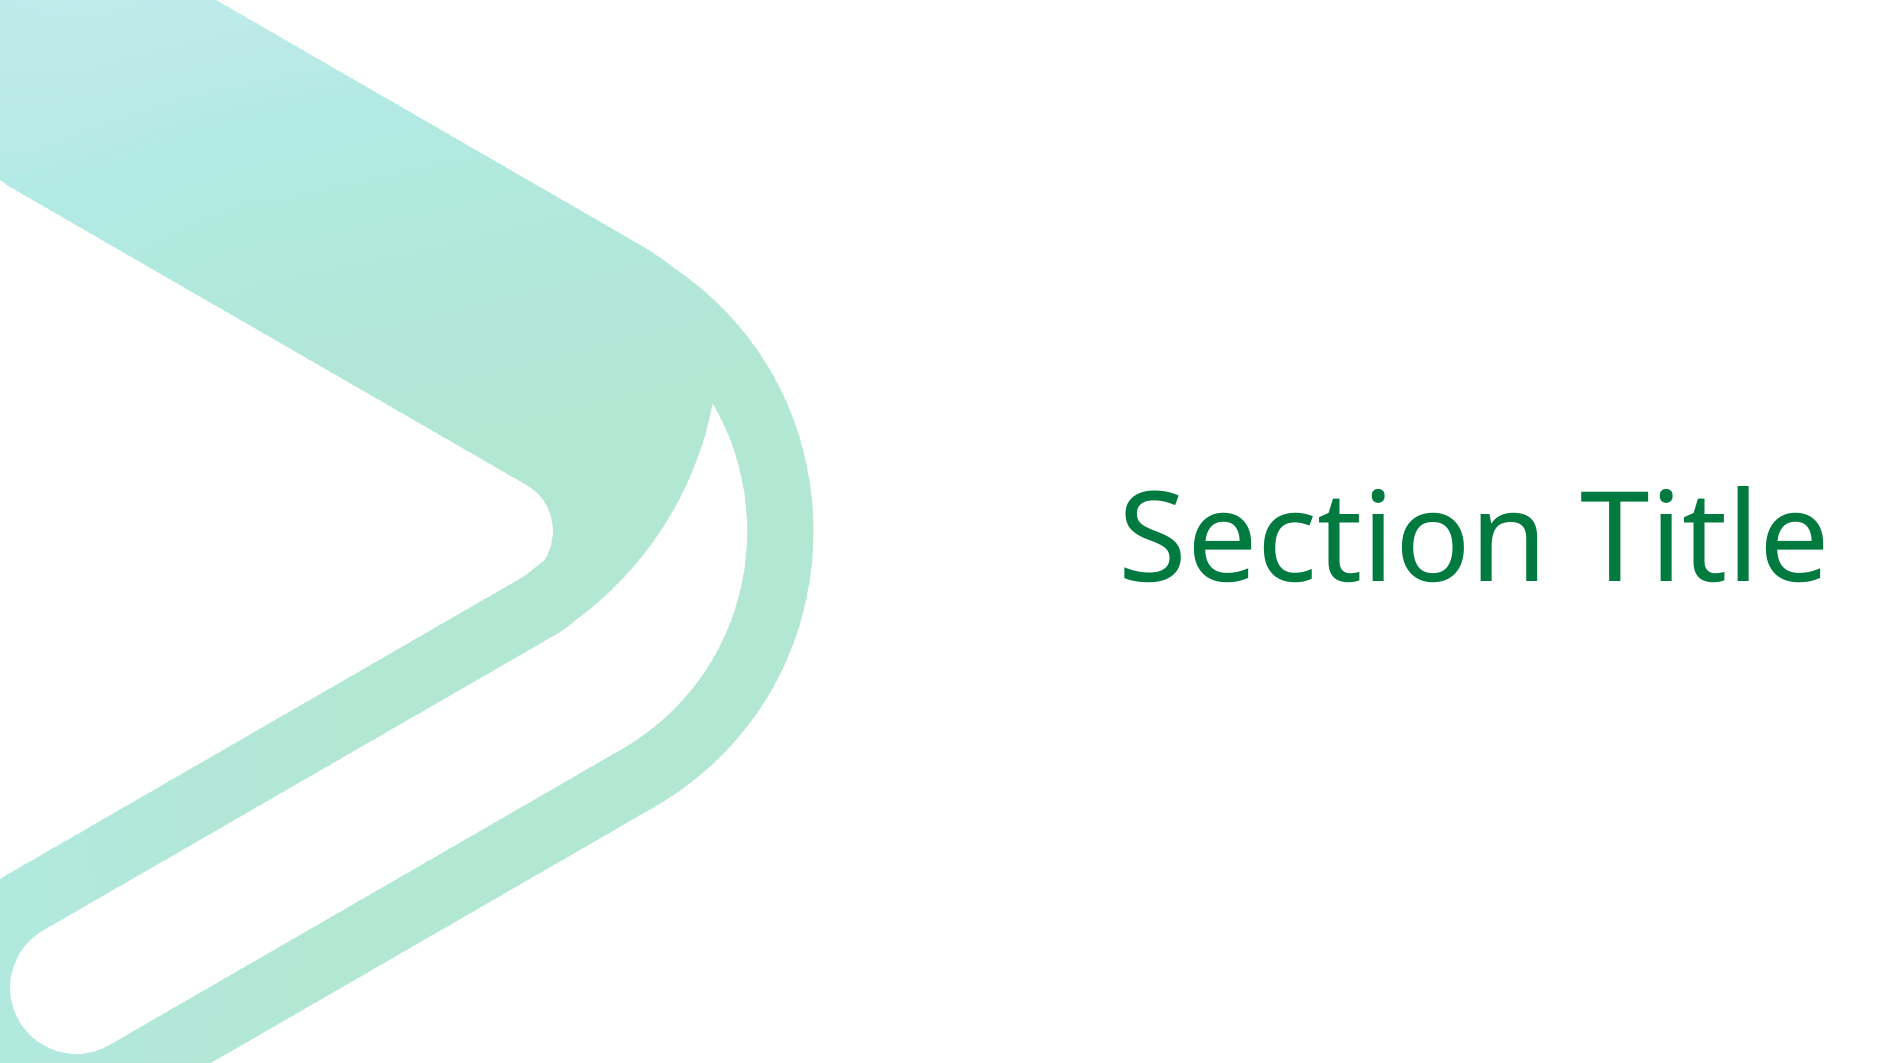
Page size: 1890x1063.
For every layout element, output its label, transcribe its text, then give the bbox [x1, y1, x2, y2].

picture [0, 0, 815, 1063]
title Section Title [59, 59, 1831, 1004]
